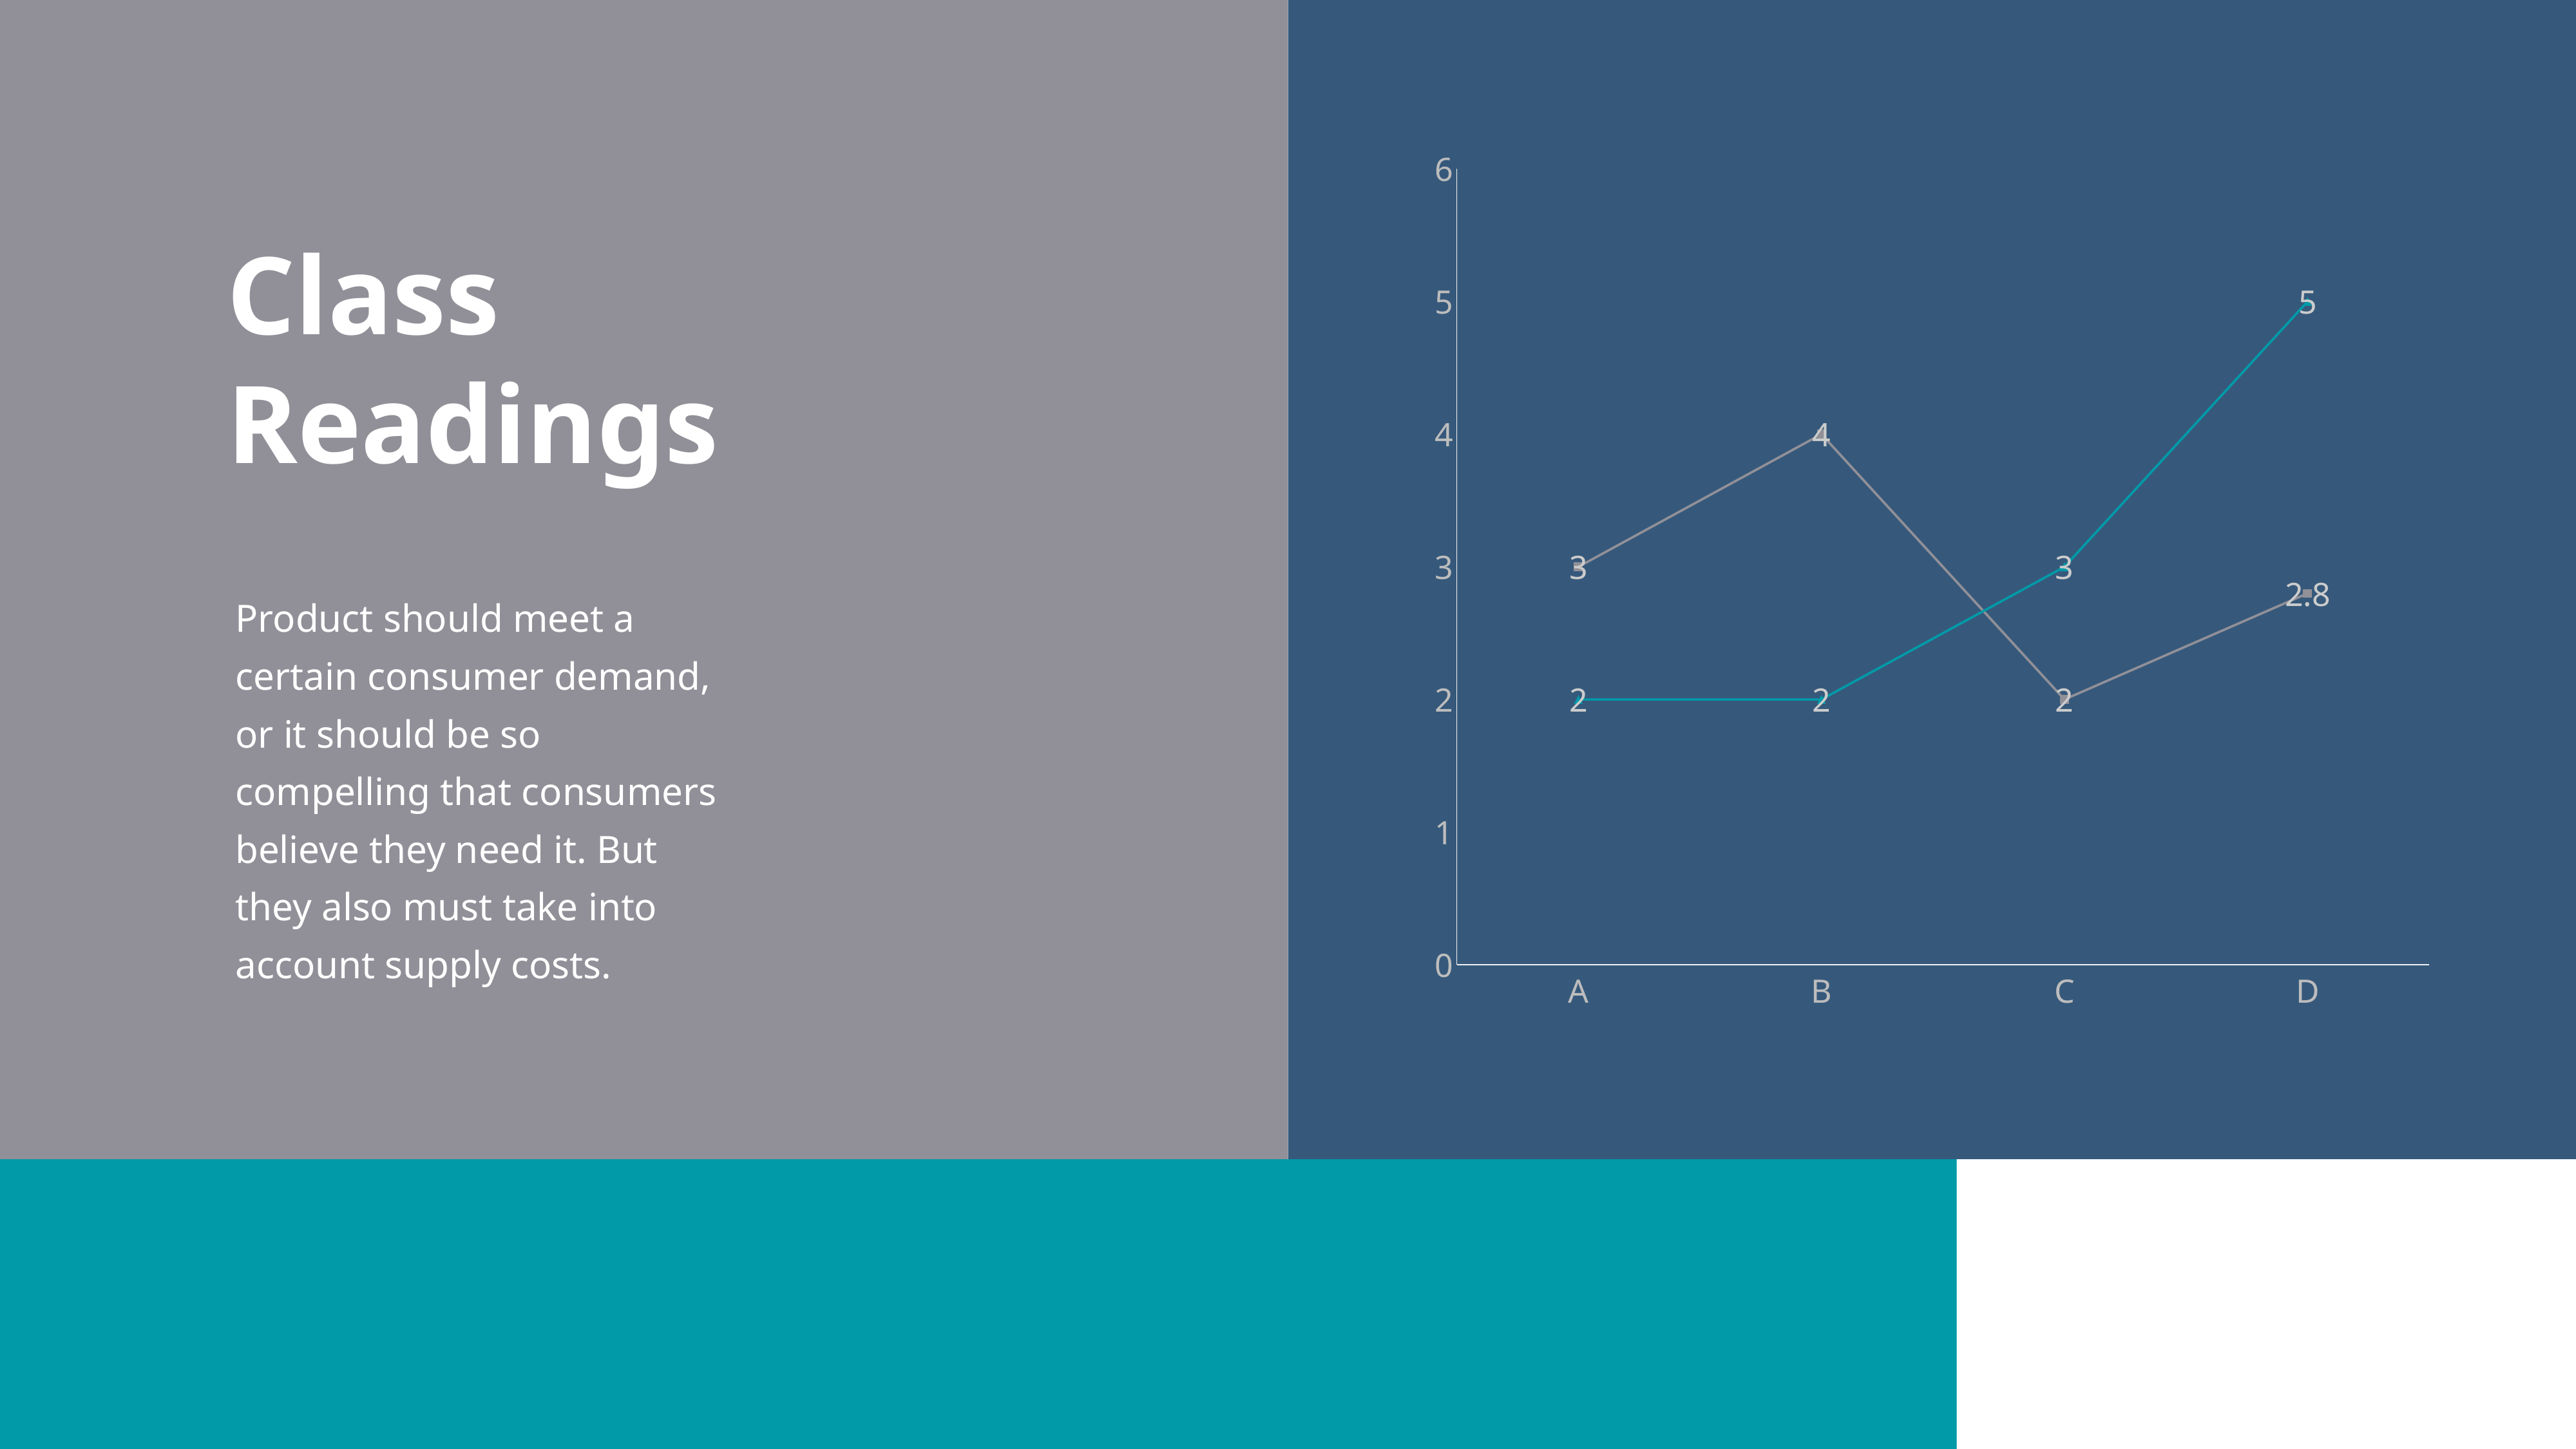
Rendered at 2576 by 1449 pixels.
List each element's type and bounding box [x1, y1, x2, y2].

chart [1414, 129, 2450, 1030]
text_box [212, 222, 836, 937]
text_box [1288, 0, 2576, 1160]
text_box [0, 1160, 1958, 1449]
text_box [0, 0, 1288, 1160]
